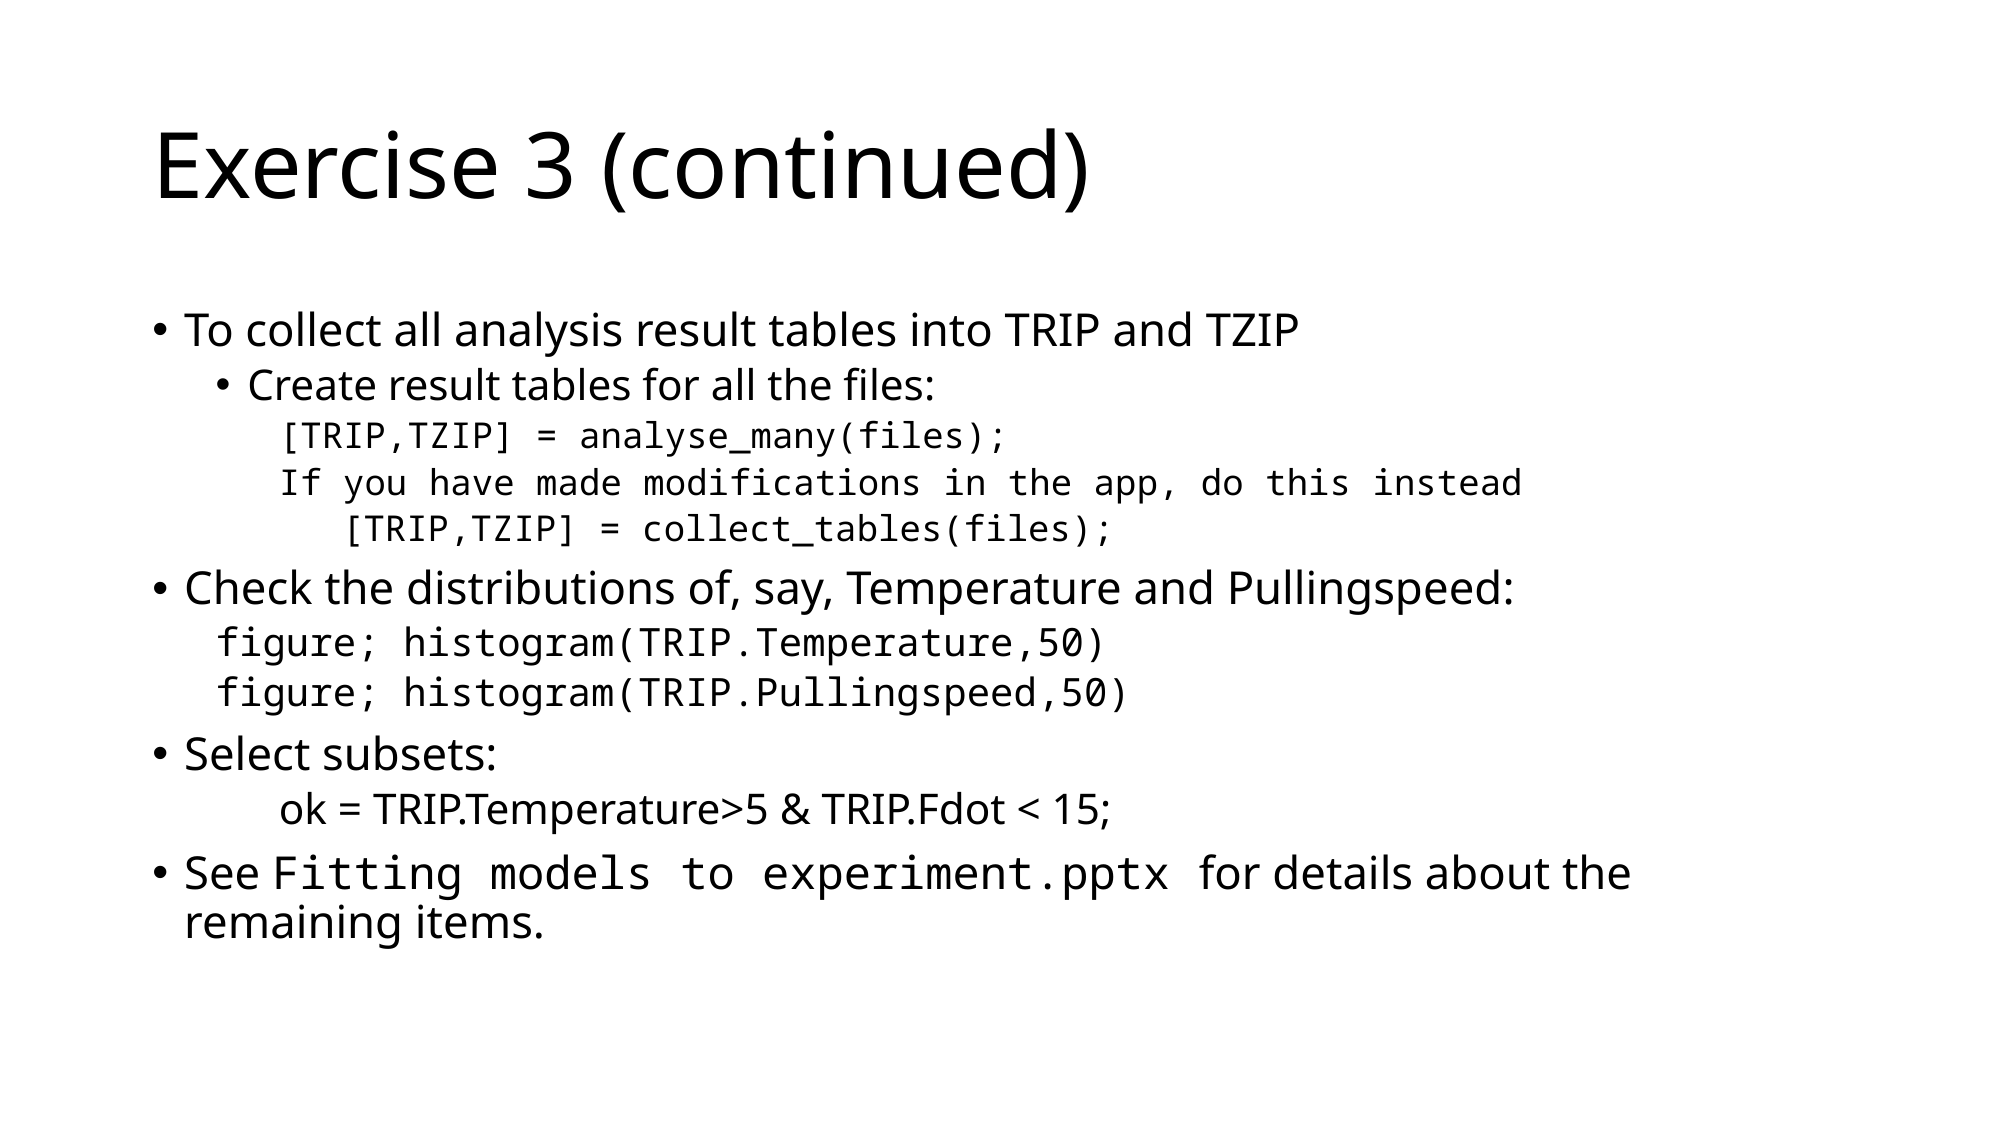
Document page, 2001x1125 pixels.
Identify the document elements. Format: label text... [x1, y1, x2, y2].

list To collect all analysis result tables into TRIP and TZIP Create result tables for all the files: [TRIP,TZIP] = analyse_many(files); If you have made modifications in the app, do this instead [TRIP,TZIP] = collect_tables(files); Check the distributions of, say, Temperature and Pullingspeed: figure; histogram(TRIP.Temperature,50) figure; histogram(TRIP.Pullingspeed,50) Select subsets: ok = TRIP.Temperature>5 & TRIP.Fdot < 15; See Fitting models to experiment.pptx for details about the remaining items. [137, 299, 1863, 1014]
title Exercise 3 (continued) [137, 59, 1863, 278]
